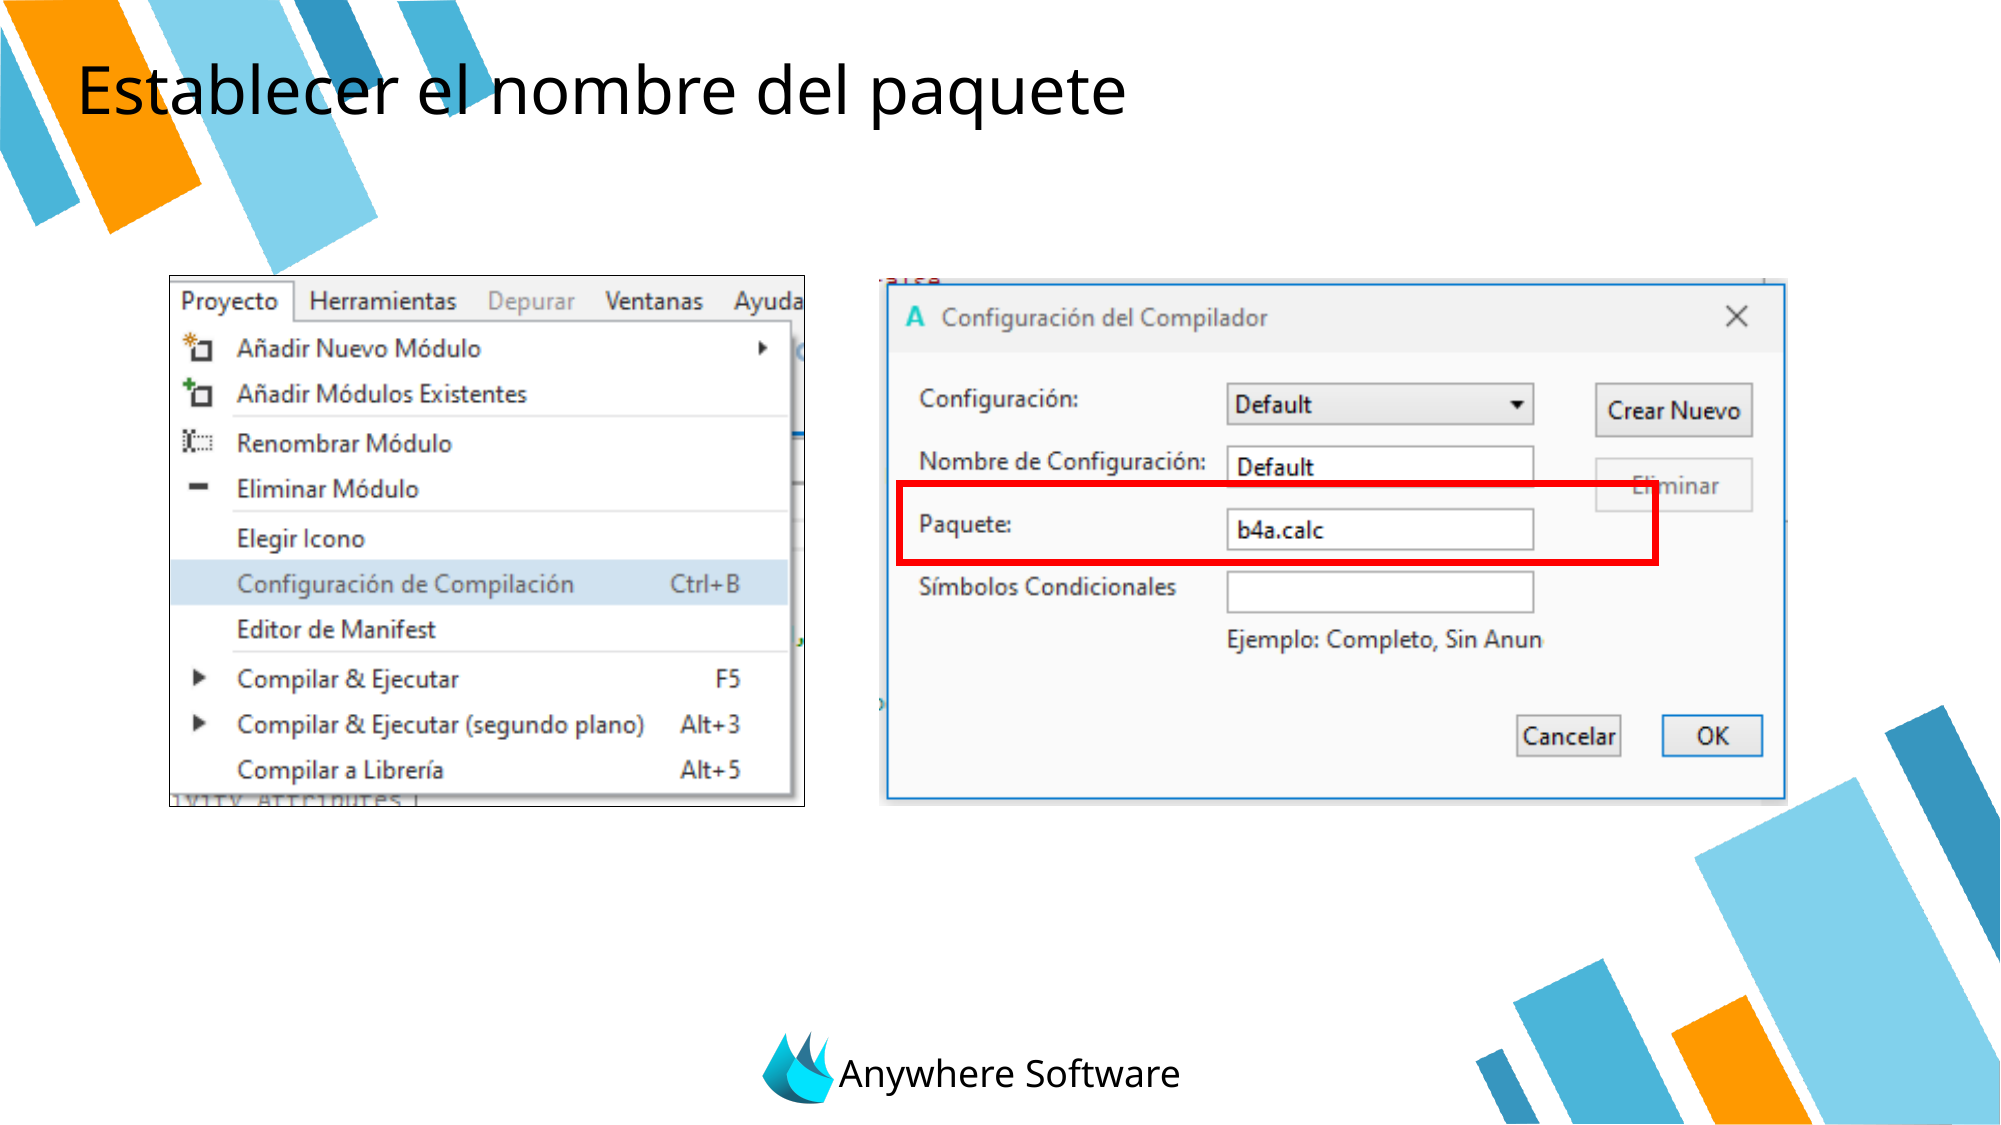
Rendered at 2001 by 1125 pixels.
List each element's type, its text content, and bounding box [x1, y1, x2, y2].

picture [0, 0, 2000, 1125]
title Establecer el nombre del paquete [61, 22, 1863, 165]
